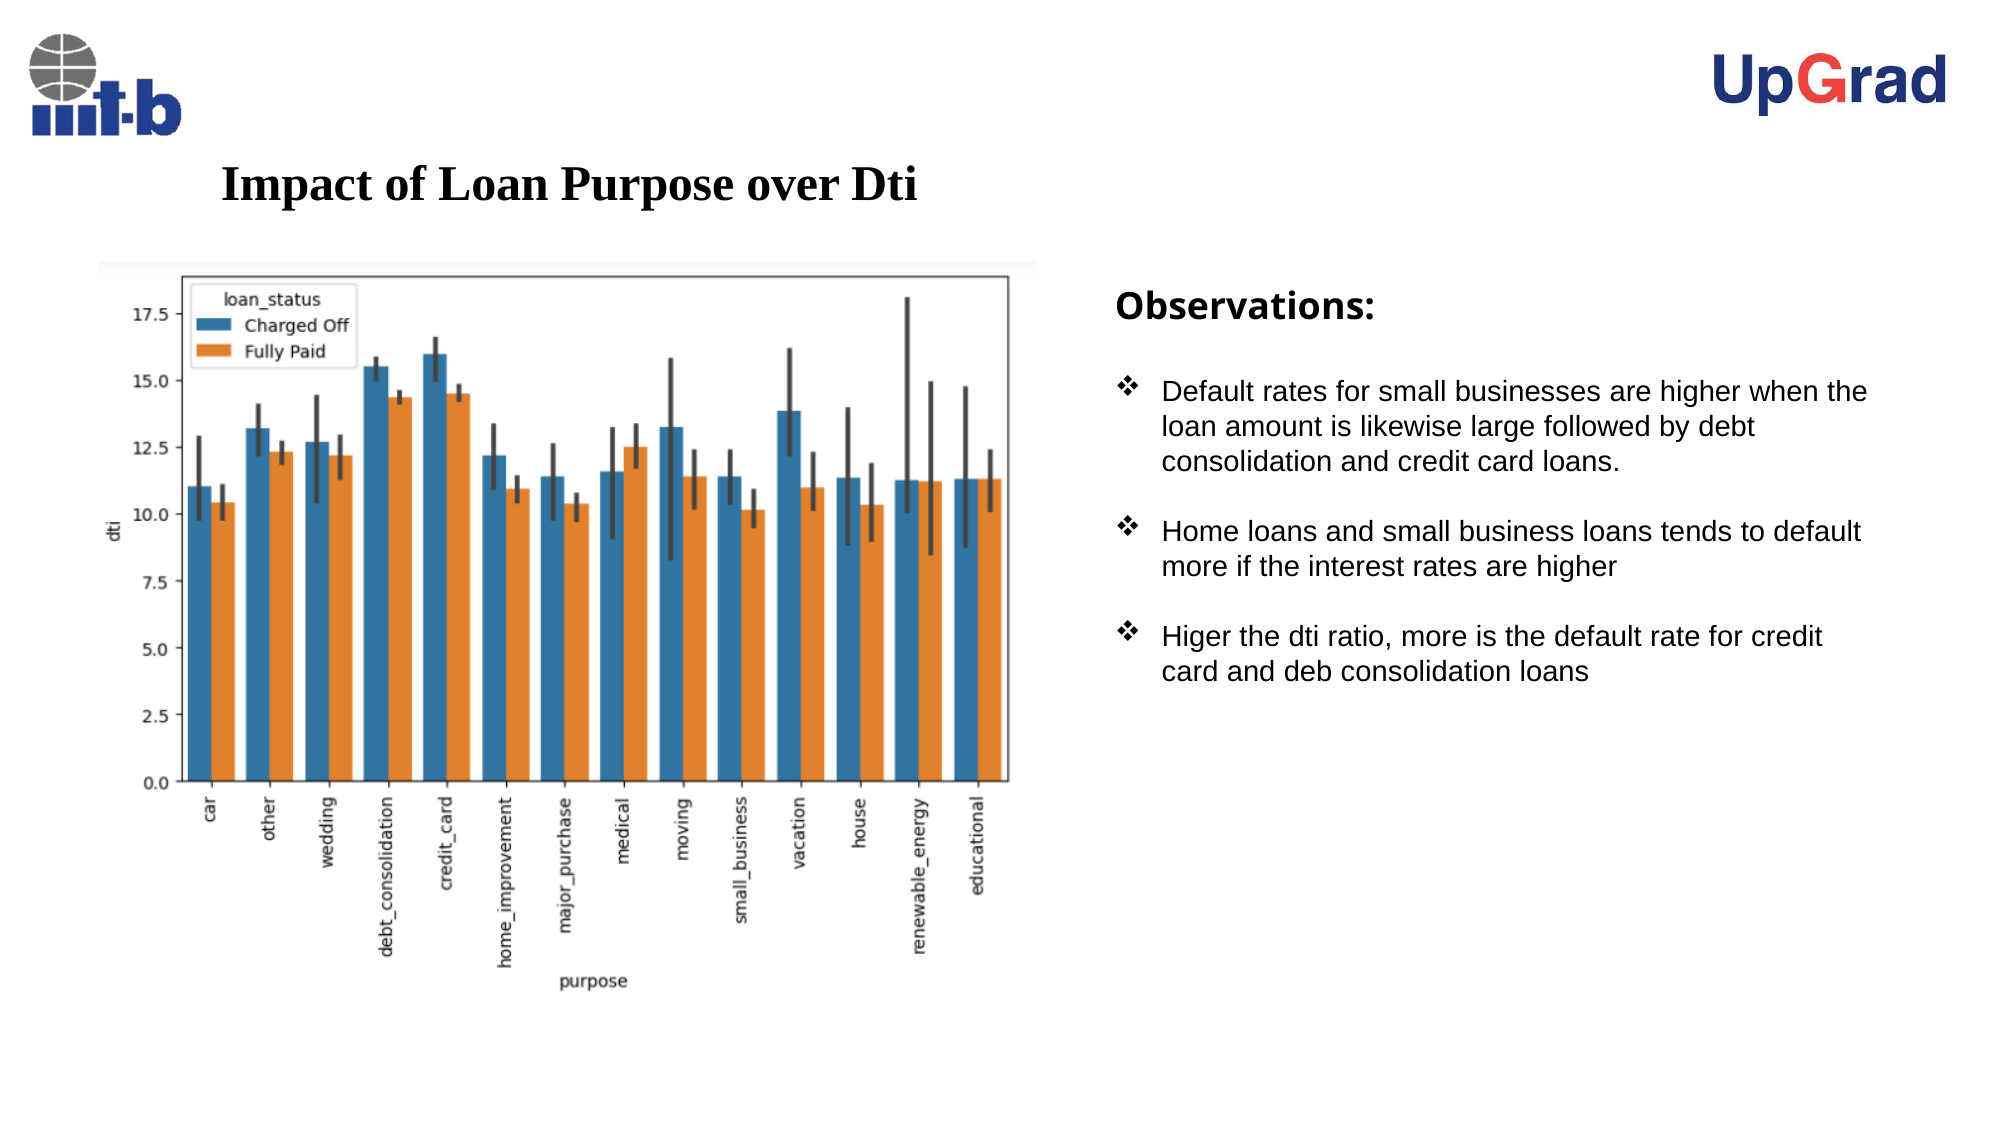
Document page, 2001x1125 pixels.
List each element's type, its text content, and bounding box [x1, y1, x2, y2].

title Impact of Loan Purpose over Dti [220, 149, 1800, 211]
picture [0, 29, 208, 163]
picture [99, 262, 1036, 1005]
picture [1714, 53, 1949, 116]
text_box Observations: Default rates for small businesses are higher when the loan amount is likewise large followed by debt consolidation and credit card loans. Home loans and small business loans tends to default more if the interest rates are higher Higer the dti ratio, more is the default rate for credit card and deb consolidation loans [1100, 274, 1900, 730]
